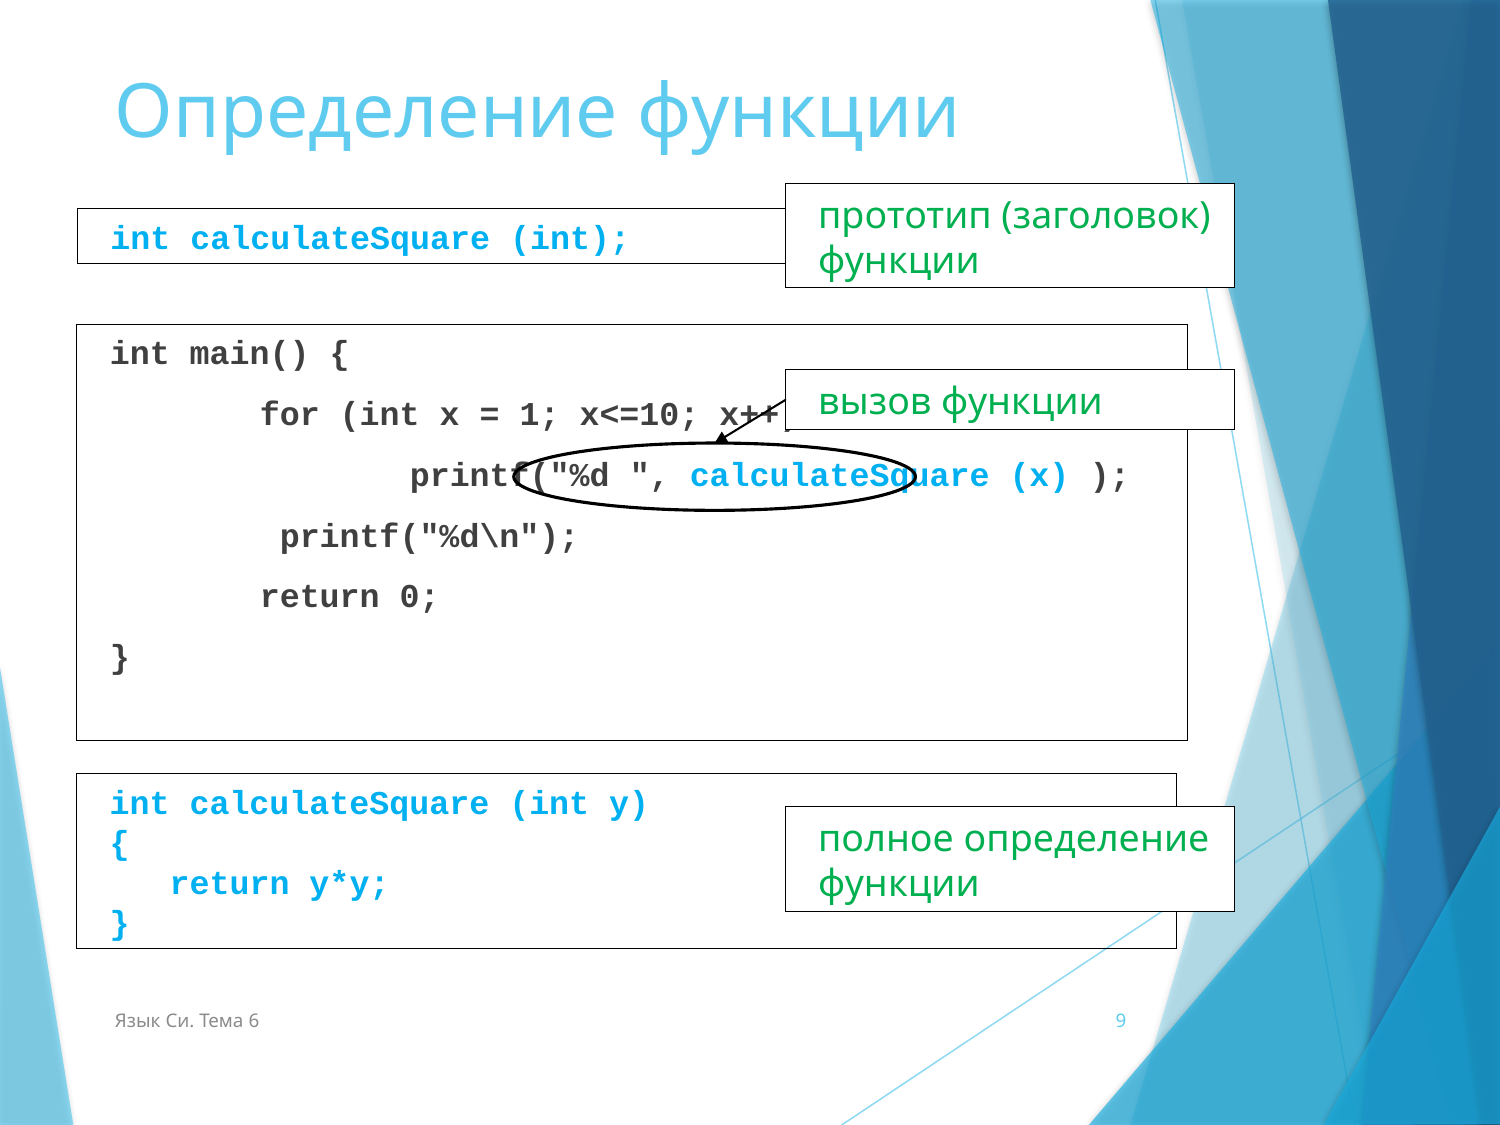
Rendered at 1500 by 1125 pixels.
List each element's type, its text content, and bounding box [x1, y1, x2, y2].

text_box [713, 399, 786, 444]
text_box прототип (заголовок) функции [785, 183, 1235, 288]
text_box полное определение функции [785, 806, 1235, 912]
list int main() { for (int x = 1; x<=10; x++) printf("%d ", calculateSquare (x) ); printf("%d\n"); return 0; } [76, 324, 1188, 741]
text_box вызов функции [785, 369, 1235, 430]
title Определение функции [99, 264, 785, 272]
text_box int calculateSquare (int); [77, 208, 785, 264]
text_box [512, 441, 917, 512]
slide_number 9 [1057, 991, 1142, 1051]
footer Язык Си. Тема 6 [99, 991, 859, 1051]
title Определение функции [99, 54, 1142, 208]
text_box int calculateSquare (int y) { return y*y; } [76, 773, 1177, 949]
